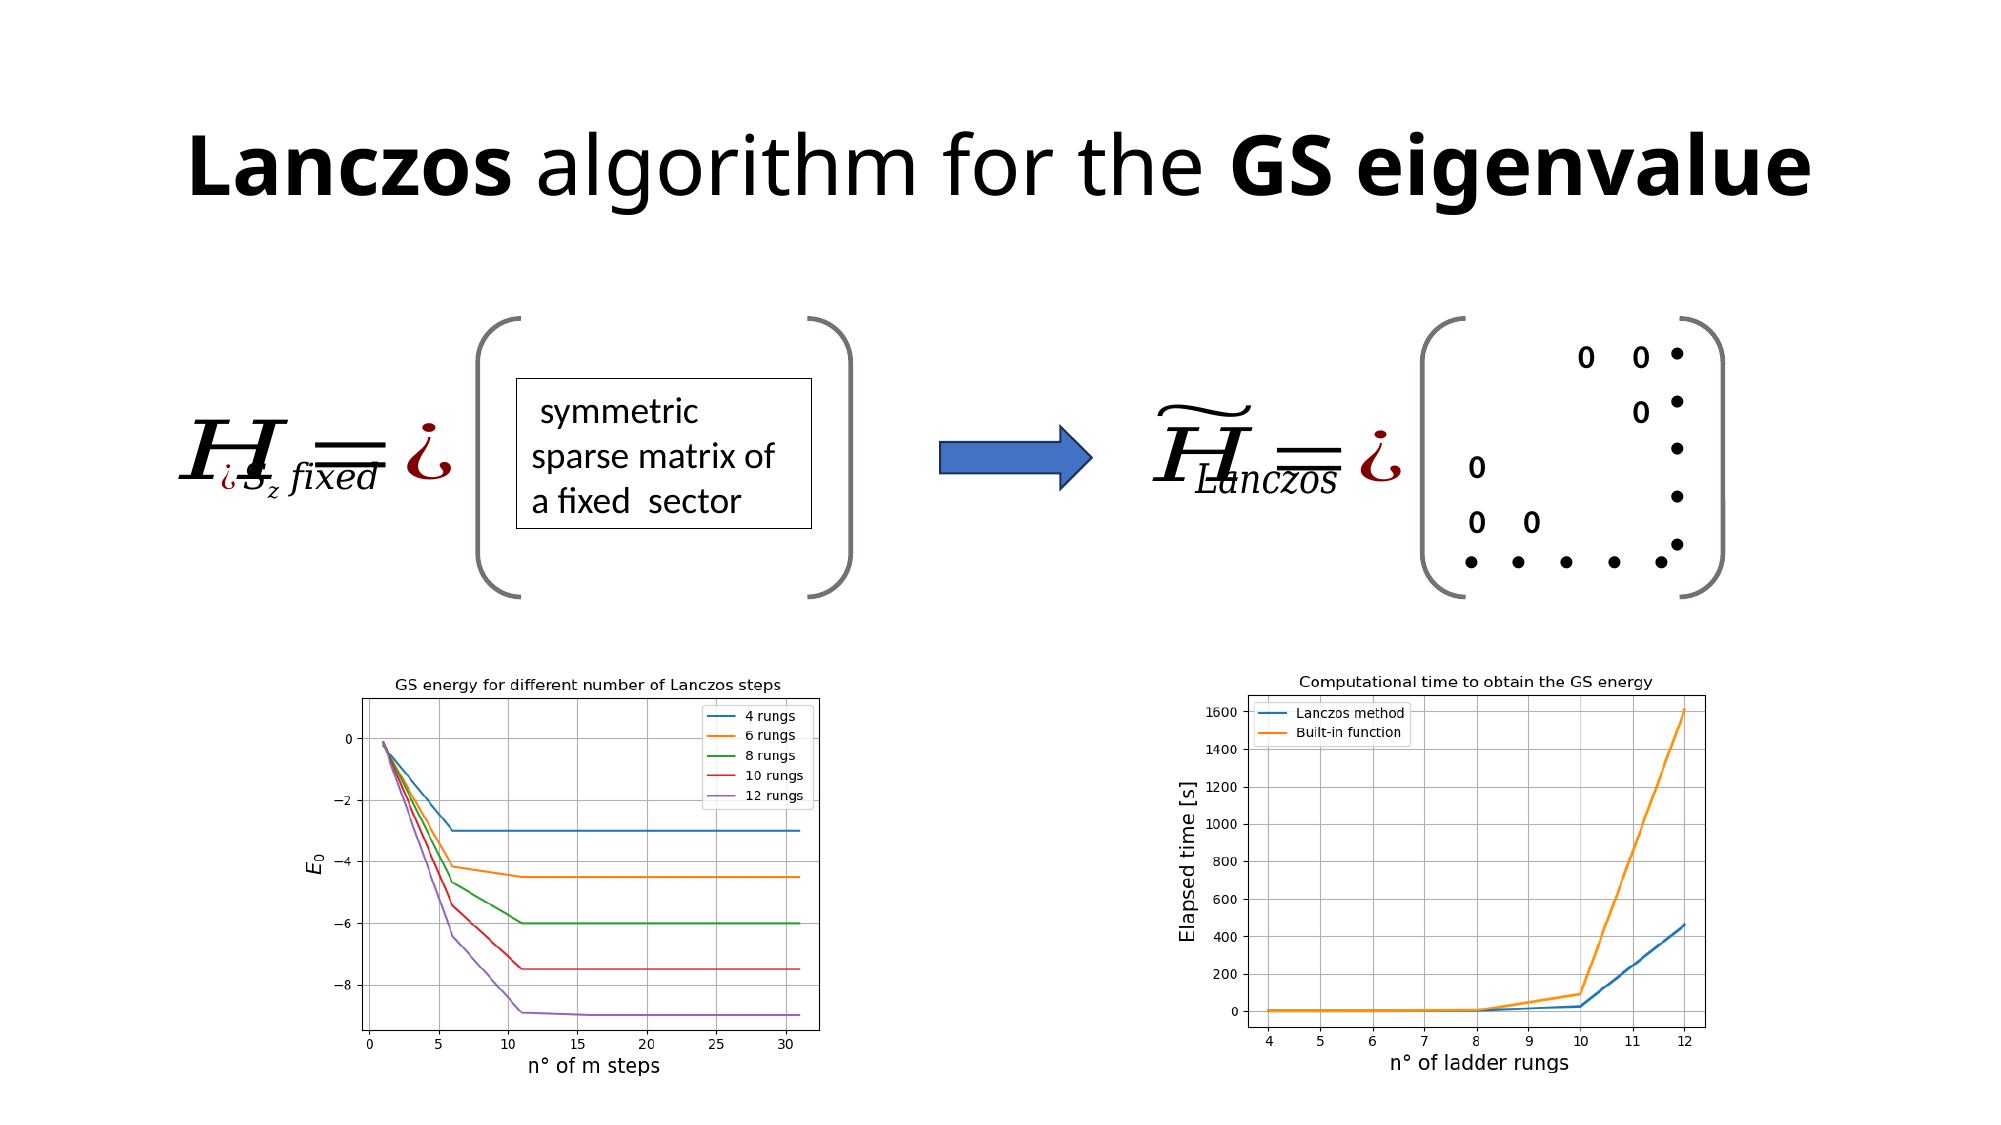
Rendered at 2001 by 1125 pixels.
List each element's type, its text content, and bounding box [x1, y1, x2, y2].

picture [1172, 643, 1764, 1073]
picture [286, 646, 878, 1076]
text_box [1140, 318, 1780, 666]
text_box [172, 318, 851, 598]
title Lanczos algorithm for the GS eigenvalue [137, 59, 1863, 278]
text_box [939, 423, 1094, 492]
